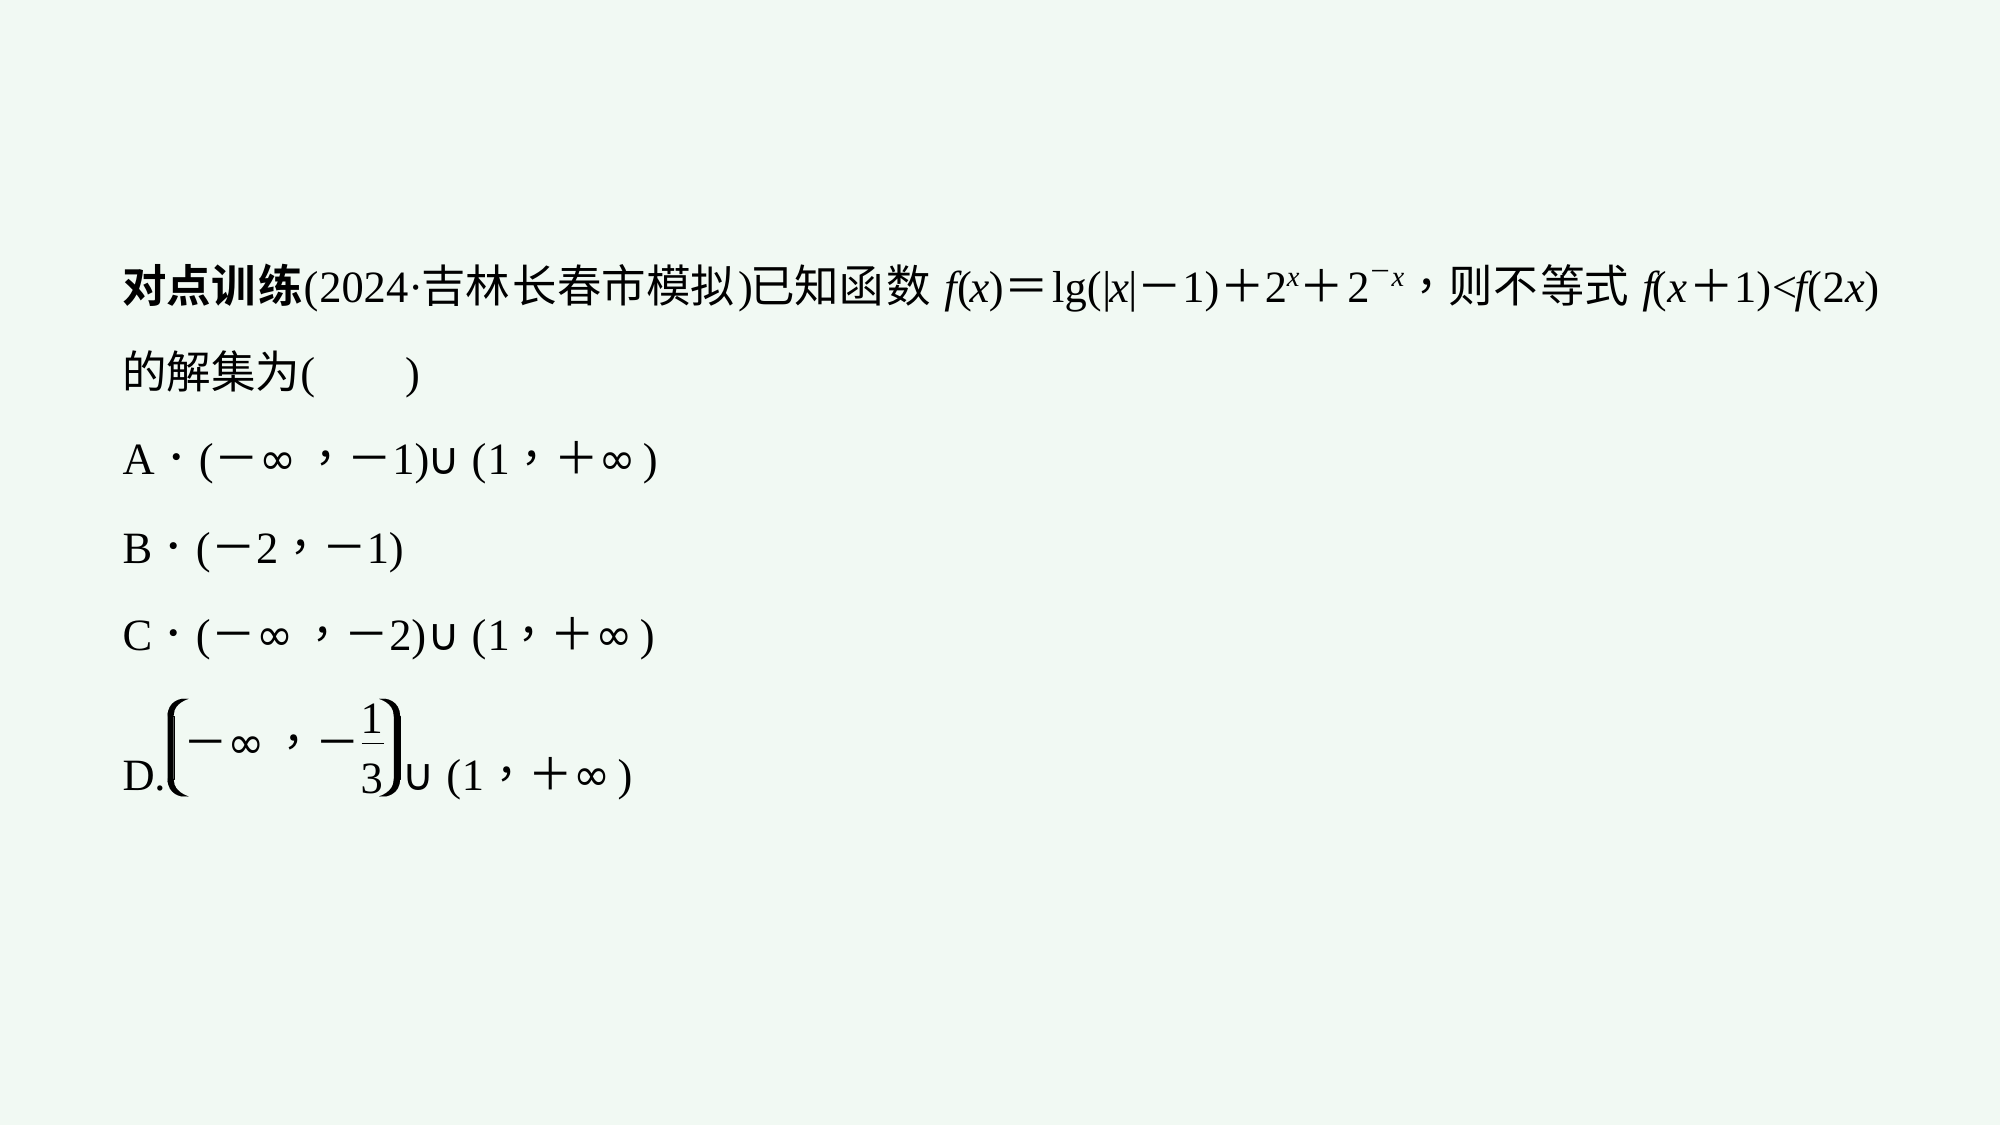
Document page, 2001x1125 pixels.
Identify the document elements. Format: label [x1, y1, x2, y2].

text_box [122, 257, 1881, 836]
